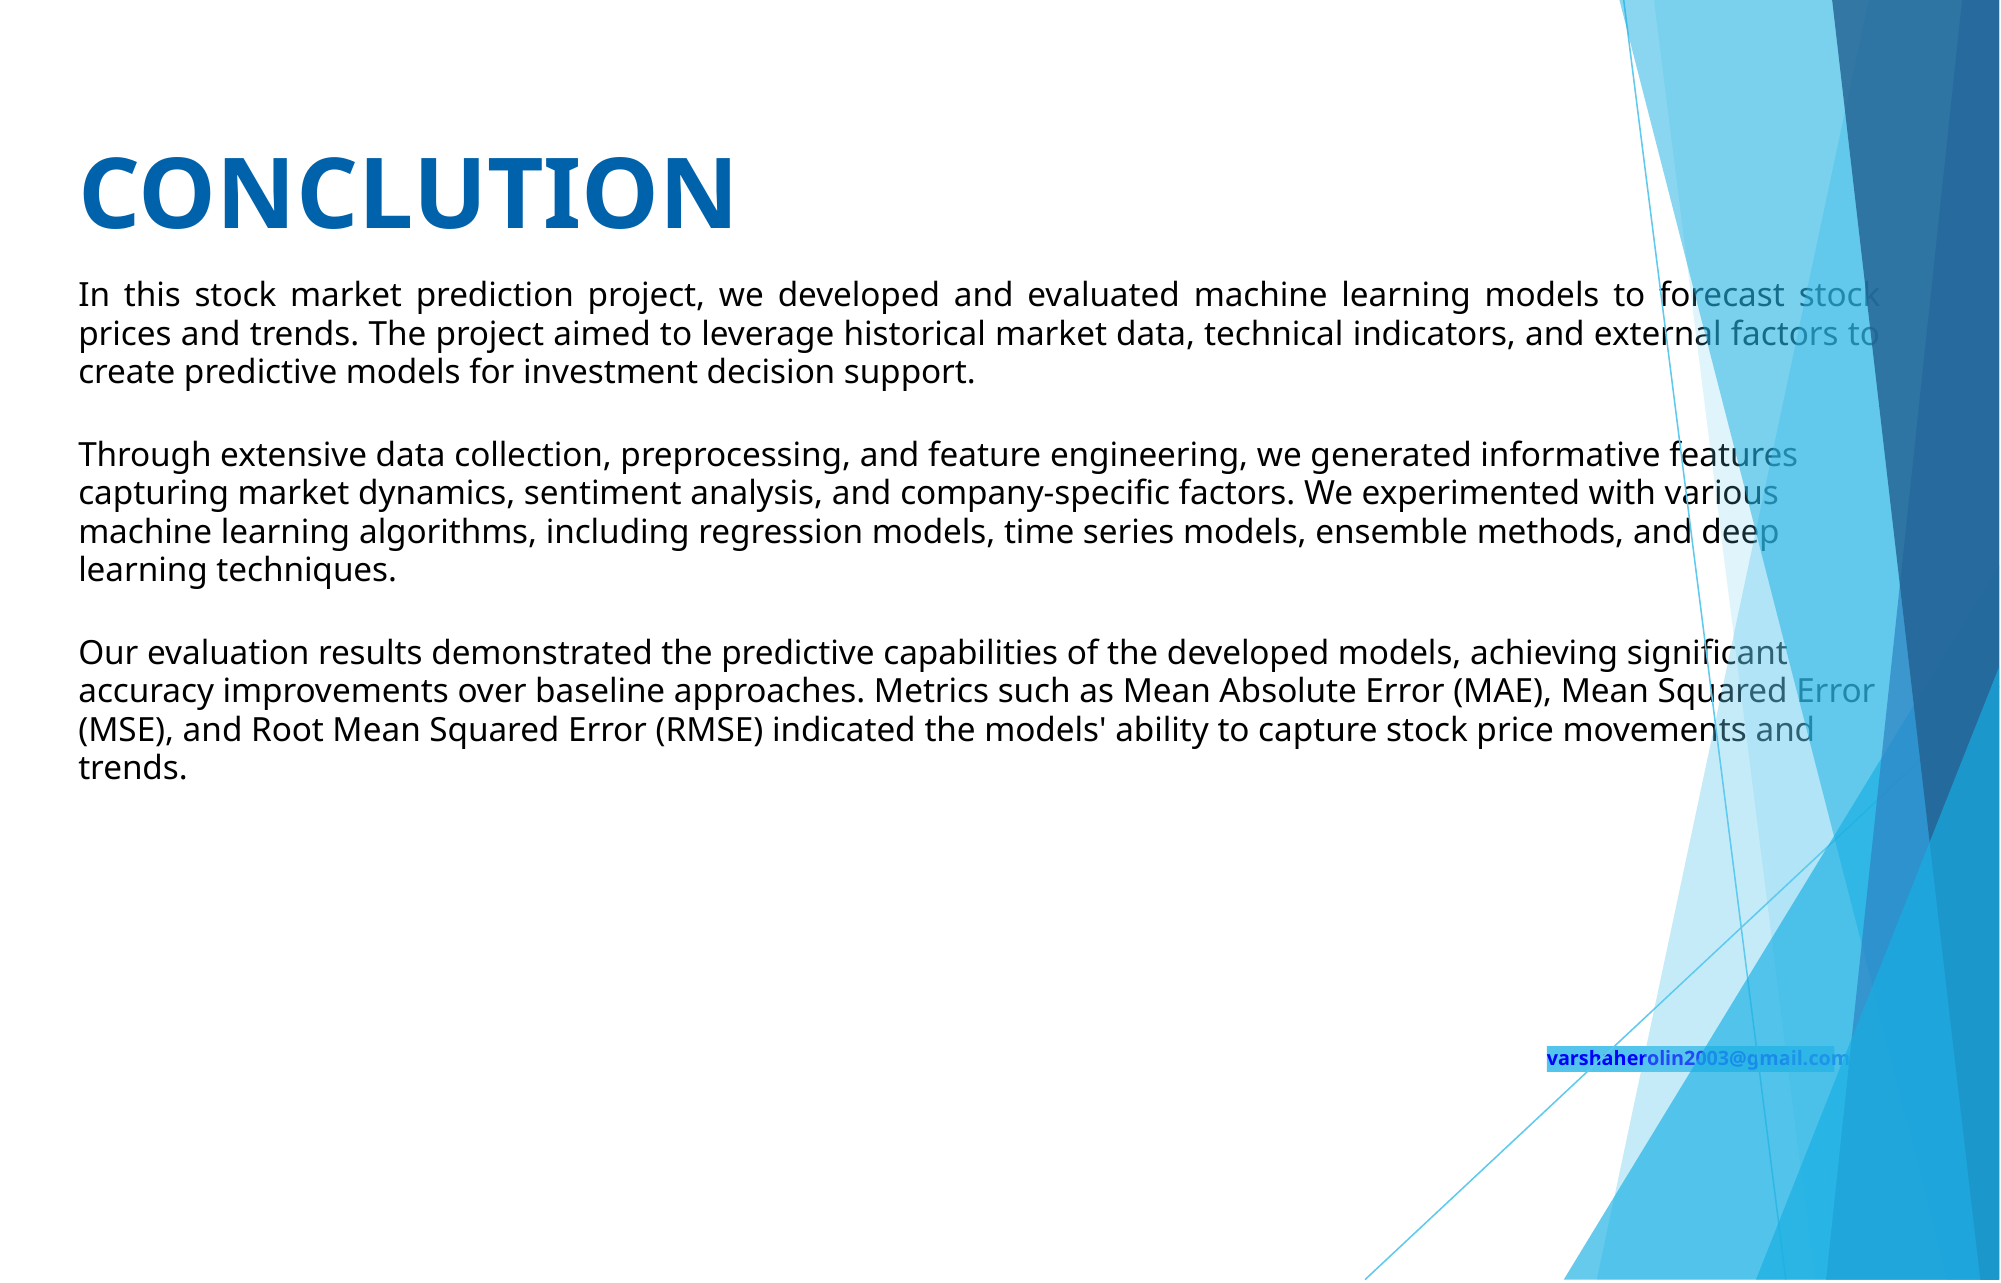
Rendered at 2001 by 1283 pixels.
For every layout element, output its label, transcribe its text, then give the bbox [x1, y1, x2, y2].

text_box CONCLUTION In this stock market prediction project, we developed and evaluated machine learning models to forecast stock prices and trends. The project aimed to leverage historical market data, technical indicators, and external factors to create predictive models for investment decision support. Through extensive data collection, preprocessing, and feature engineering, we generated informative features capturing market dynamics, sentiment analysis, and company-specific factors. We experimented with various machine learning algorithms, including regression models, time series models, ensemble methods, and deep learning techniques. Our evaluation results demonstrated the predictive capabilities of the developed models, achieving significant accuracy improvements over baseline approaches. Metrics such as Mean Absolute Error (MAE), Mean Squared Error (MSE), and Root Mean Squared Error (RMSE) indicated the models' ability to capture stock price movements and trends. [78, 130, 1359, 729]
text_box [1364, 0, 2000, 1281]
